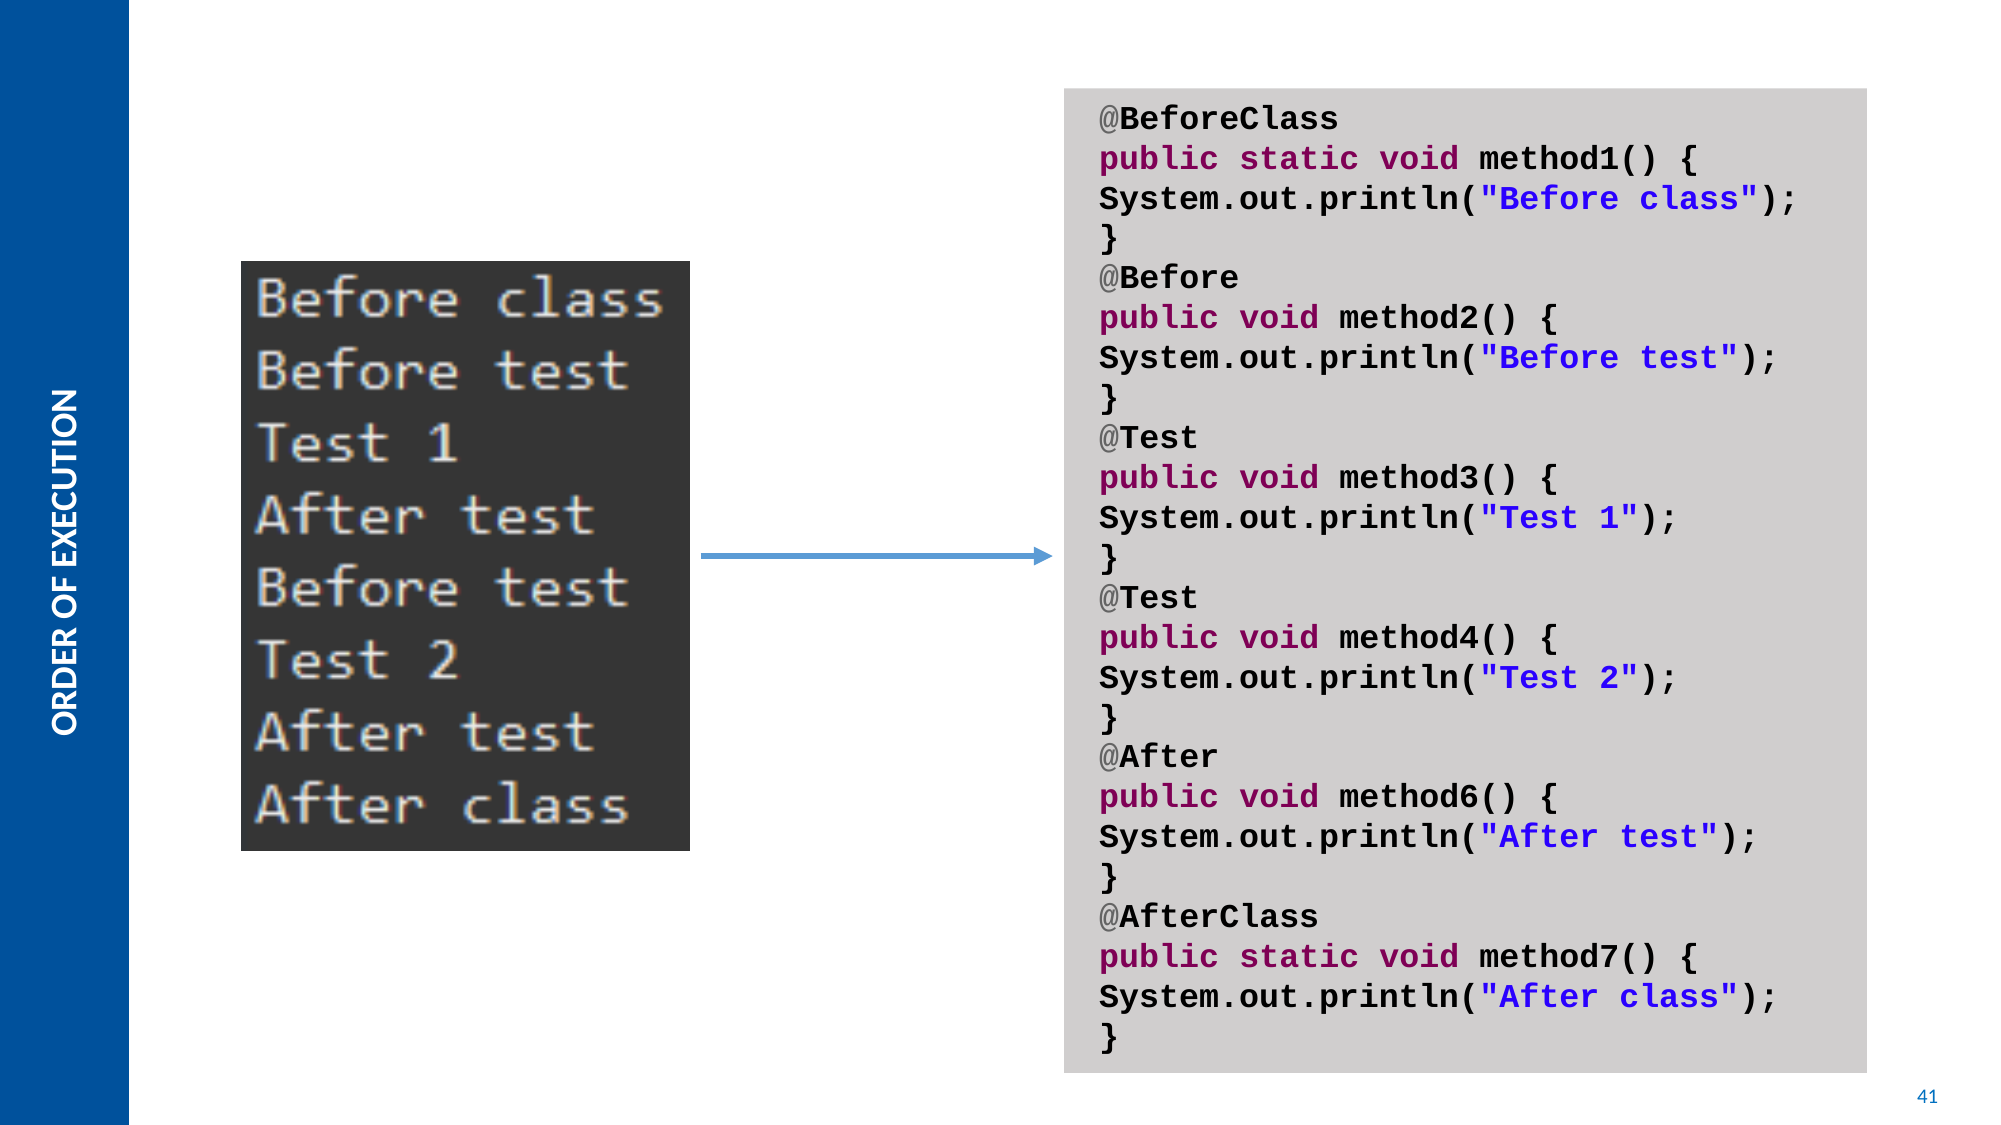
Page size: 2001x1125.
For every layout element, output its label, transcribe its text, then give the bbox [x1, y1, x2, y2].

title ORDER OF EXECUTION [40, 0, 89, 1125]
picture [241, 261, 691, 851]
text_box @BeforeClass public static void method1() { System.out.println("Before class"); } @Before public void method2() { System.out.println("Before test"); } @Test public void method3() { System.out.println("Test 1"); } @Test public void method4() { System.out.println("Test 2"); } @After public void method6() { System.out.println("After test"); } @AfterClass public static void method7() { System.out.println("After class"); } [1064, 88, 1867, 1073]
